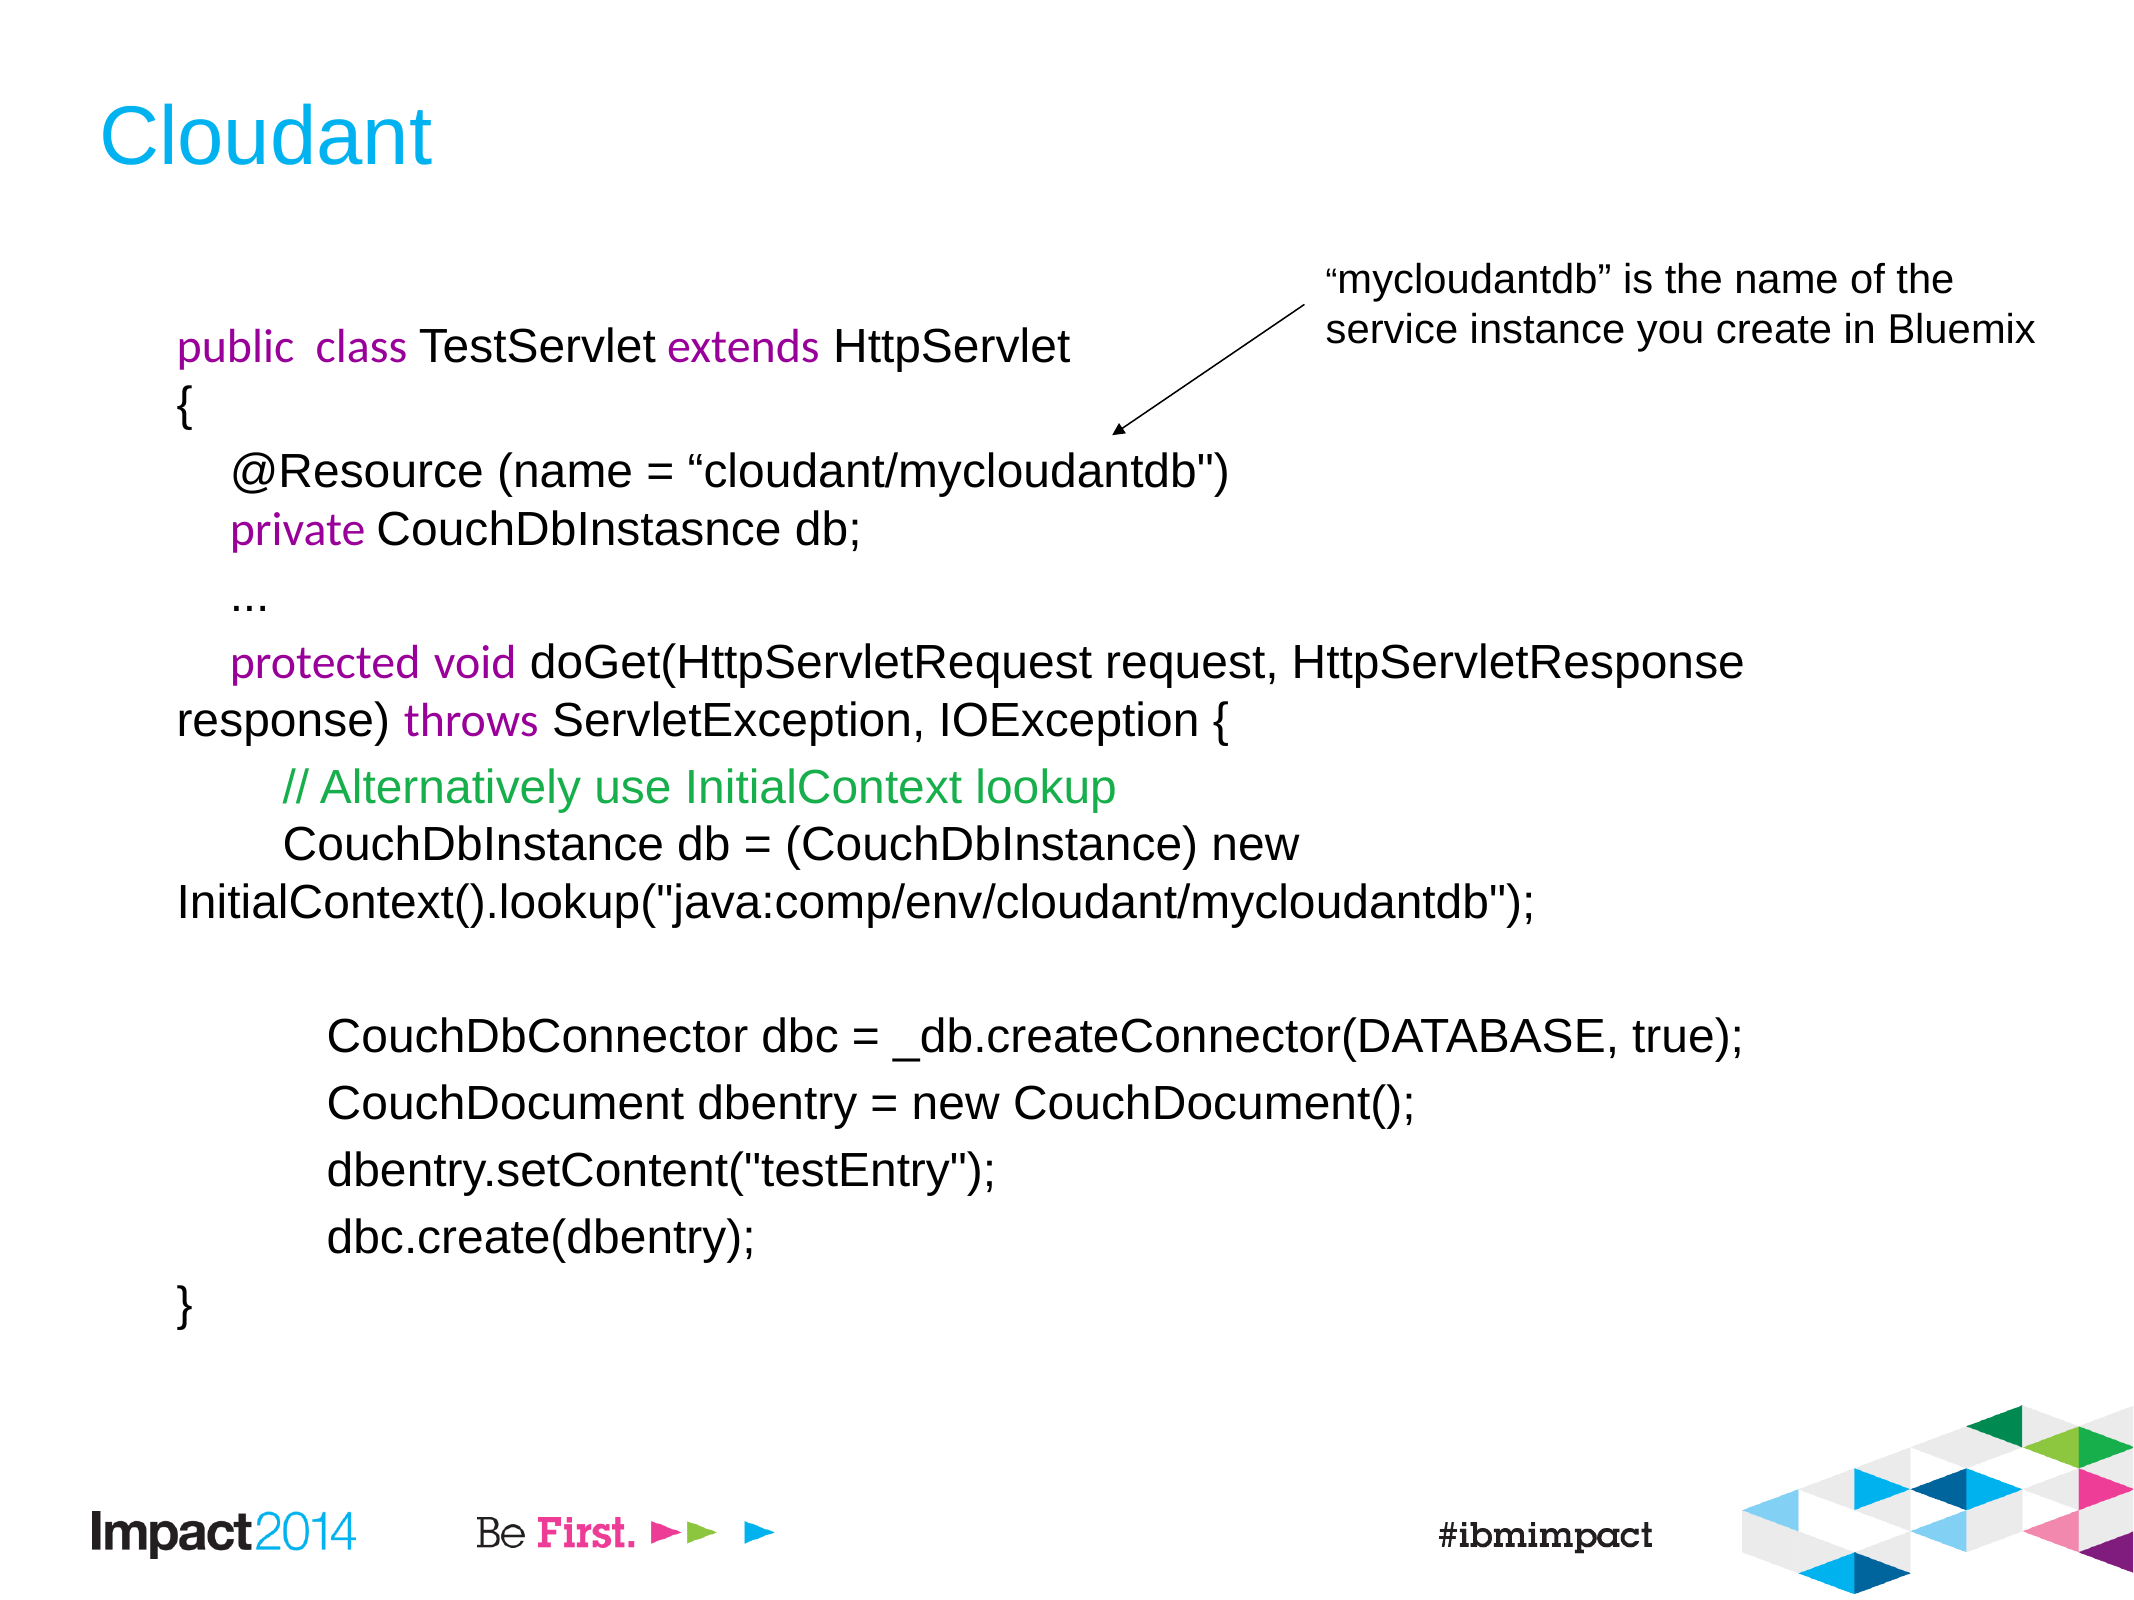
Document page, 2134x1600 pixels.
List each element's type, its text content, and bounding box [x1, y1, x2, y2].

picture [92, 1511, 356, 1559]
picture [336, 1521, 347, 1537]
text_box [1112, 304, 1305, 436]
picture [1437, 1516, 1653, 1556]
picture [467, 1508, 785, 1556]
title Cloudant [78, 58, 2063, 205]
picture [287, 1515, 305, 1547]
picture [1742, 1405, 2134, 1594]
text_box “mycloudantdb” is the name of the service instance you create in Bluemix [1304, 240, 2063, 362]
text_box public class TestServlet extends HttpServlet { @Resource (name = “cloudant/mycloudantdb") private CouchDbInstasnce db; ... protected void doGet(HttpServletRequest request, HttpServletResponse response) throws ServletException, IOException { // Alternatively use InitialContext lookup CouchDbInstance db = (CouchDbInstance) new InitialContext().lookup("java:comp/env/cloudant/mycloudantdb"); CouchDbConnector dbc = _db.createConnector(DATABASE, true); CouchDocument dbentry = new CouchDocument(); dbentry.setContent("testEntry"); dbc.create(dbentry); } [155, 304, 1951, 1446]
